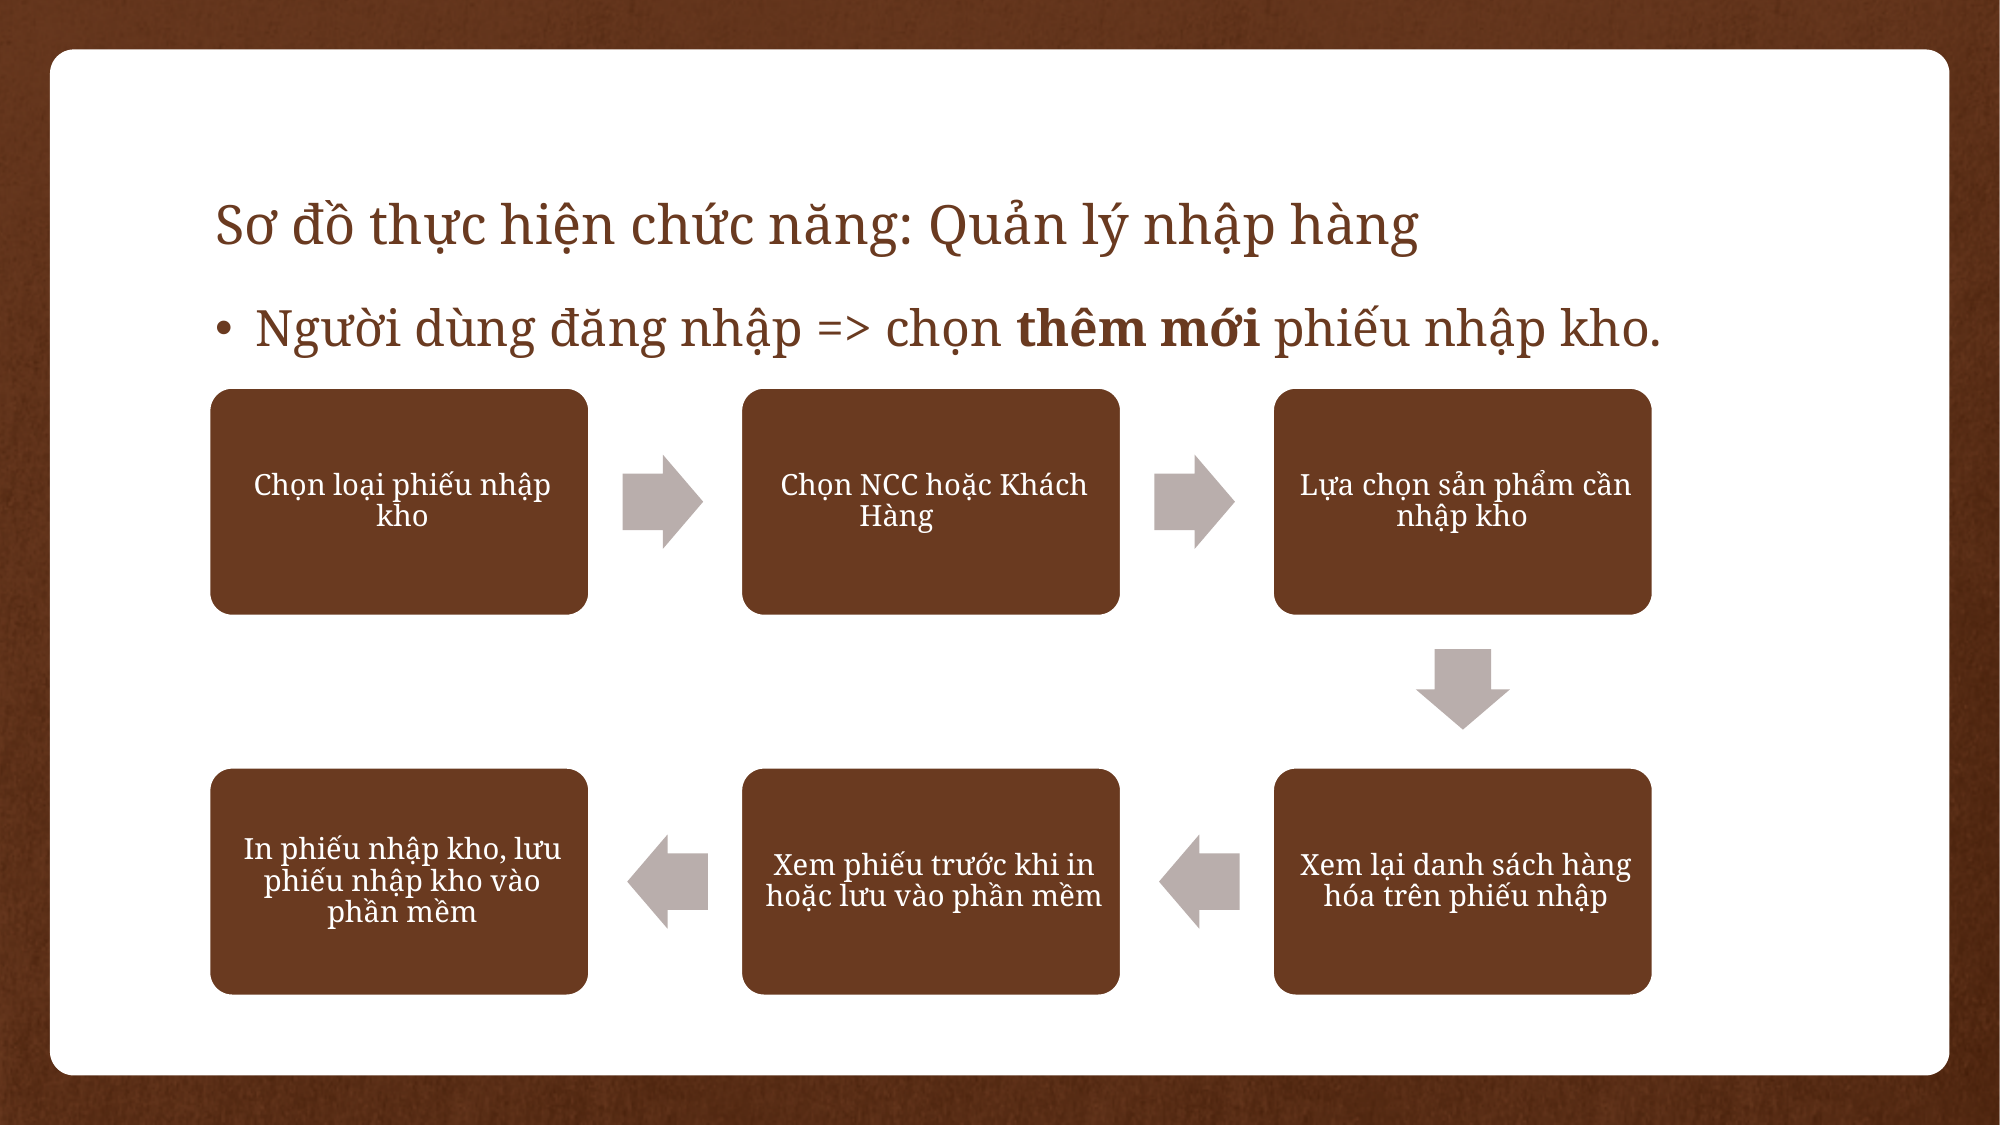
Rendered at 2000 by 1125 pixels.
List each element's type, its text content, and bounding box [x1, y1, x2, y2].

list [199, 387, 1663, 996]
title Sơ đồ thực hiện chức năng: Quản lý nhập hàng [199, 112, 1800, 263]
list Người dùng đăng nhập => chọn thêm mới phiếu nhập kho. [199, 295, 1800, 996]
